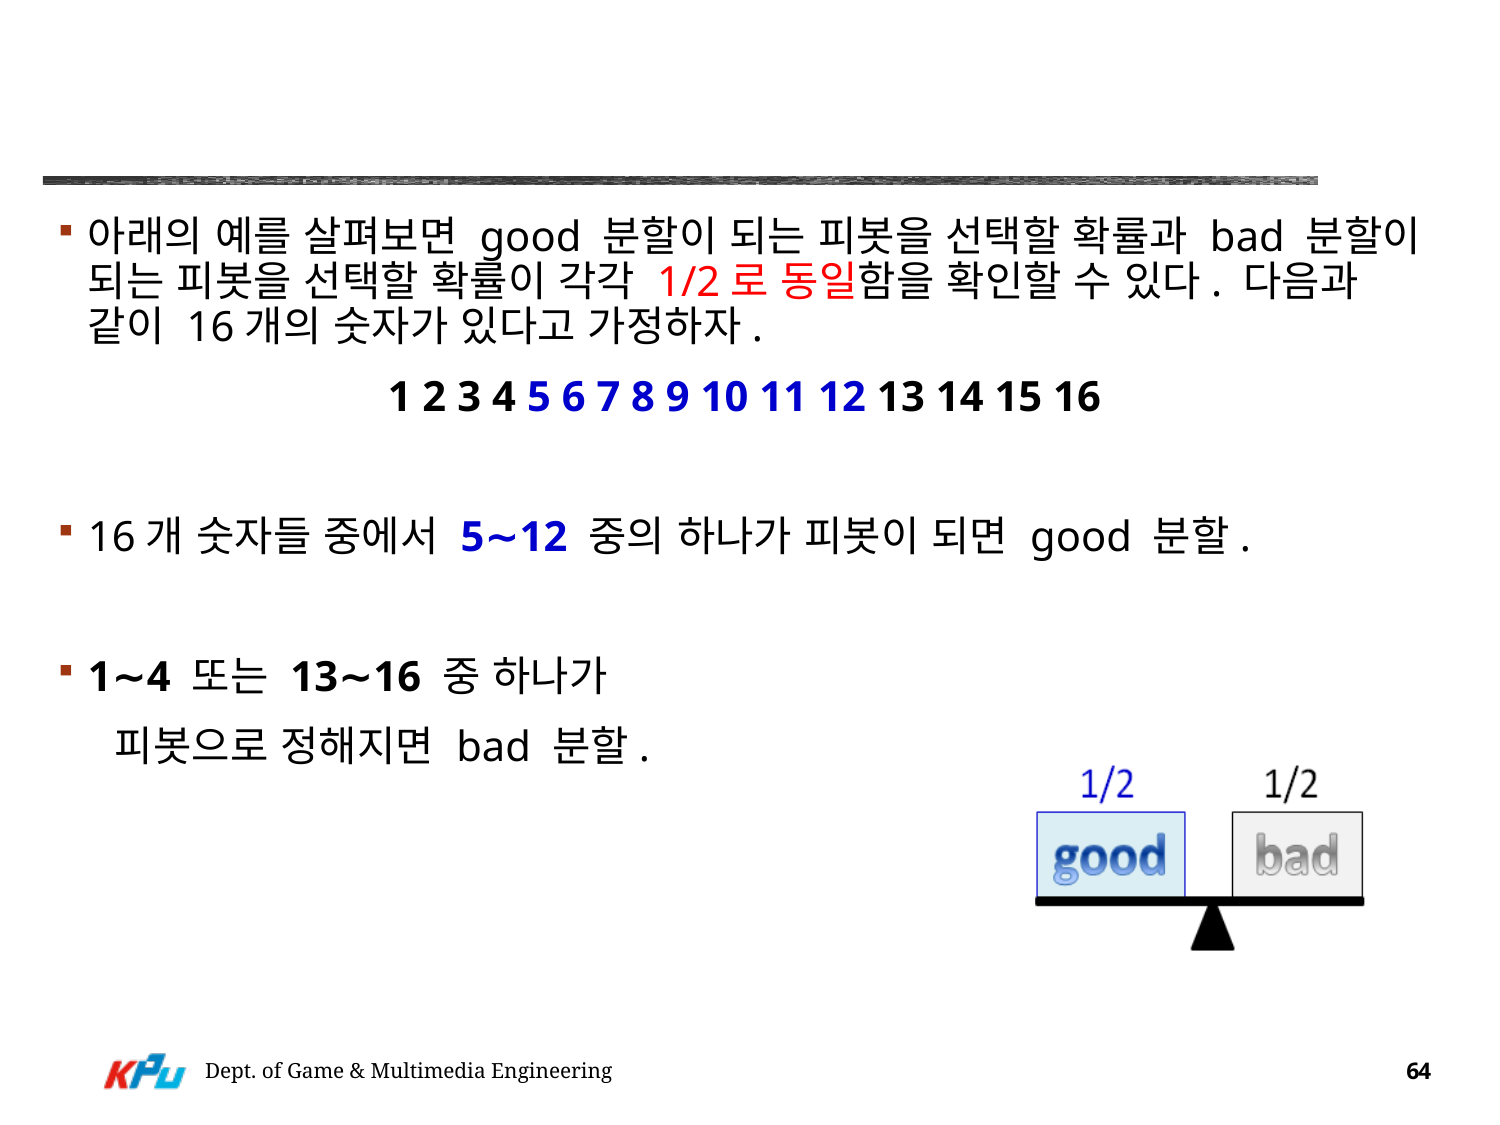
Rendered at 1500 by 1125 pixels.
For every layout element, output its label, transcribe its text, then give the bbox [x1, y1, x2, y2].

picture [965, 694, 1402, 1010]
picture [92, 1030, 191, 1120]
footer Dept. of Game & Multimedia Engineering [190, 1042, 879, 1103]
slide_number 64 [1379, 1042, 1459, 1103]
list 아래의 예를 살펴보면 good 분할이 되는 피봇을 선택할 확률과 bad 분할이 되는 피봇을 선택할 확률이 각각 1/2로 동일함을 확인할 수 있다. 다음과 같이 16개의 숫자가 있다고 가정하자. 1 2 3 4 5 6 7 8 9 10 11 12 13 14 15 16 16개 숫자들 중에서 5∼12 중의 하나가 피봇이 되면 good 분할. 1∼4 또는 13∼16 중 하나가 피봇으로 정해지면 bad 분할. [42, 207, 1458, 1013]
